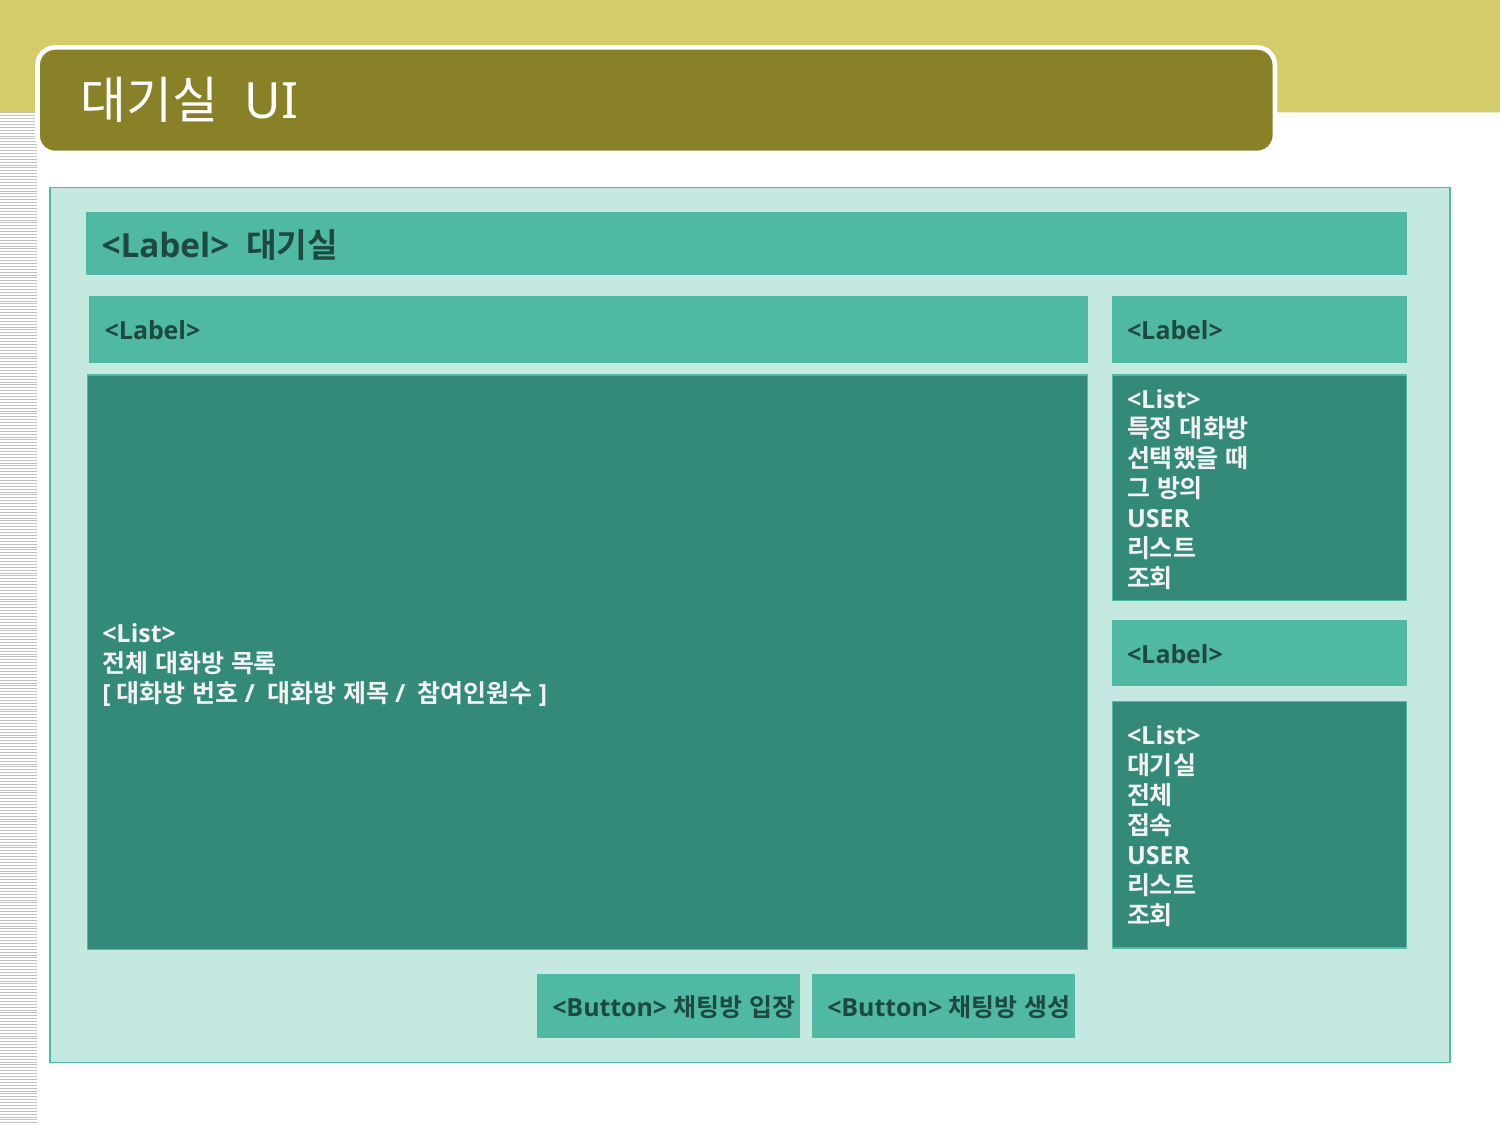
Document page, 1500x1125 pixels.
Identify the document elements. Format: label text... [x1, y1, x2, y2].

text_box <Label> [1112, 620, 1407, 686]
text_box <List> 전체 대화방 목록 [대화방 번호/ 대화방 제목/ 참여인원수] [87, 375, 1088, 950]
title 대기실 UI [50, 52, 1263, 145]
text_box <List> 특정 대화방 선택했을 때 그 방의 USER 리스트 조회 [1112, 375, 1407, 601]
text_box <List> 대기실 전체 접속 USER 리스트 조회 [1112, 701, 1407, 949]
text_box <Label> [1112, 296, 1407, 363]
text_box <Button>채팅방 생성 [812, 974, 1075, 1038]
text_box <Label> 대기실 [86, 212, 1407, 275]
text_box <Label> [89, 296, 1088, 363]
text_box <Button>채팅방 입장 [537, 974, 800, 1038]
text_box [50, 187, 1450, 1063]
